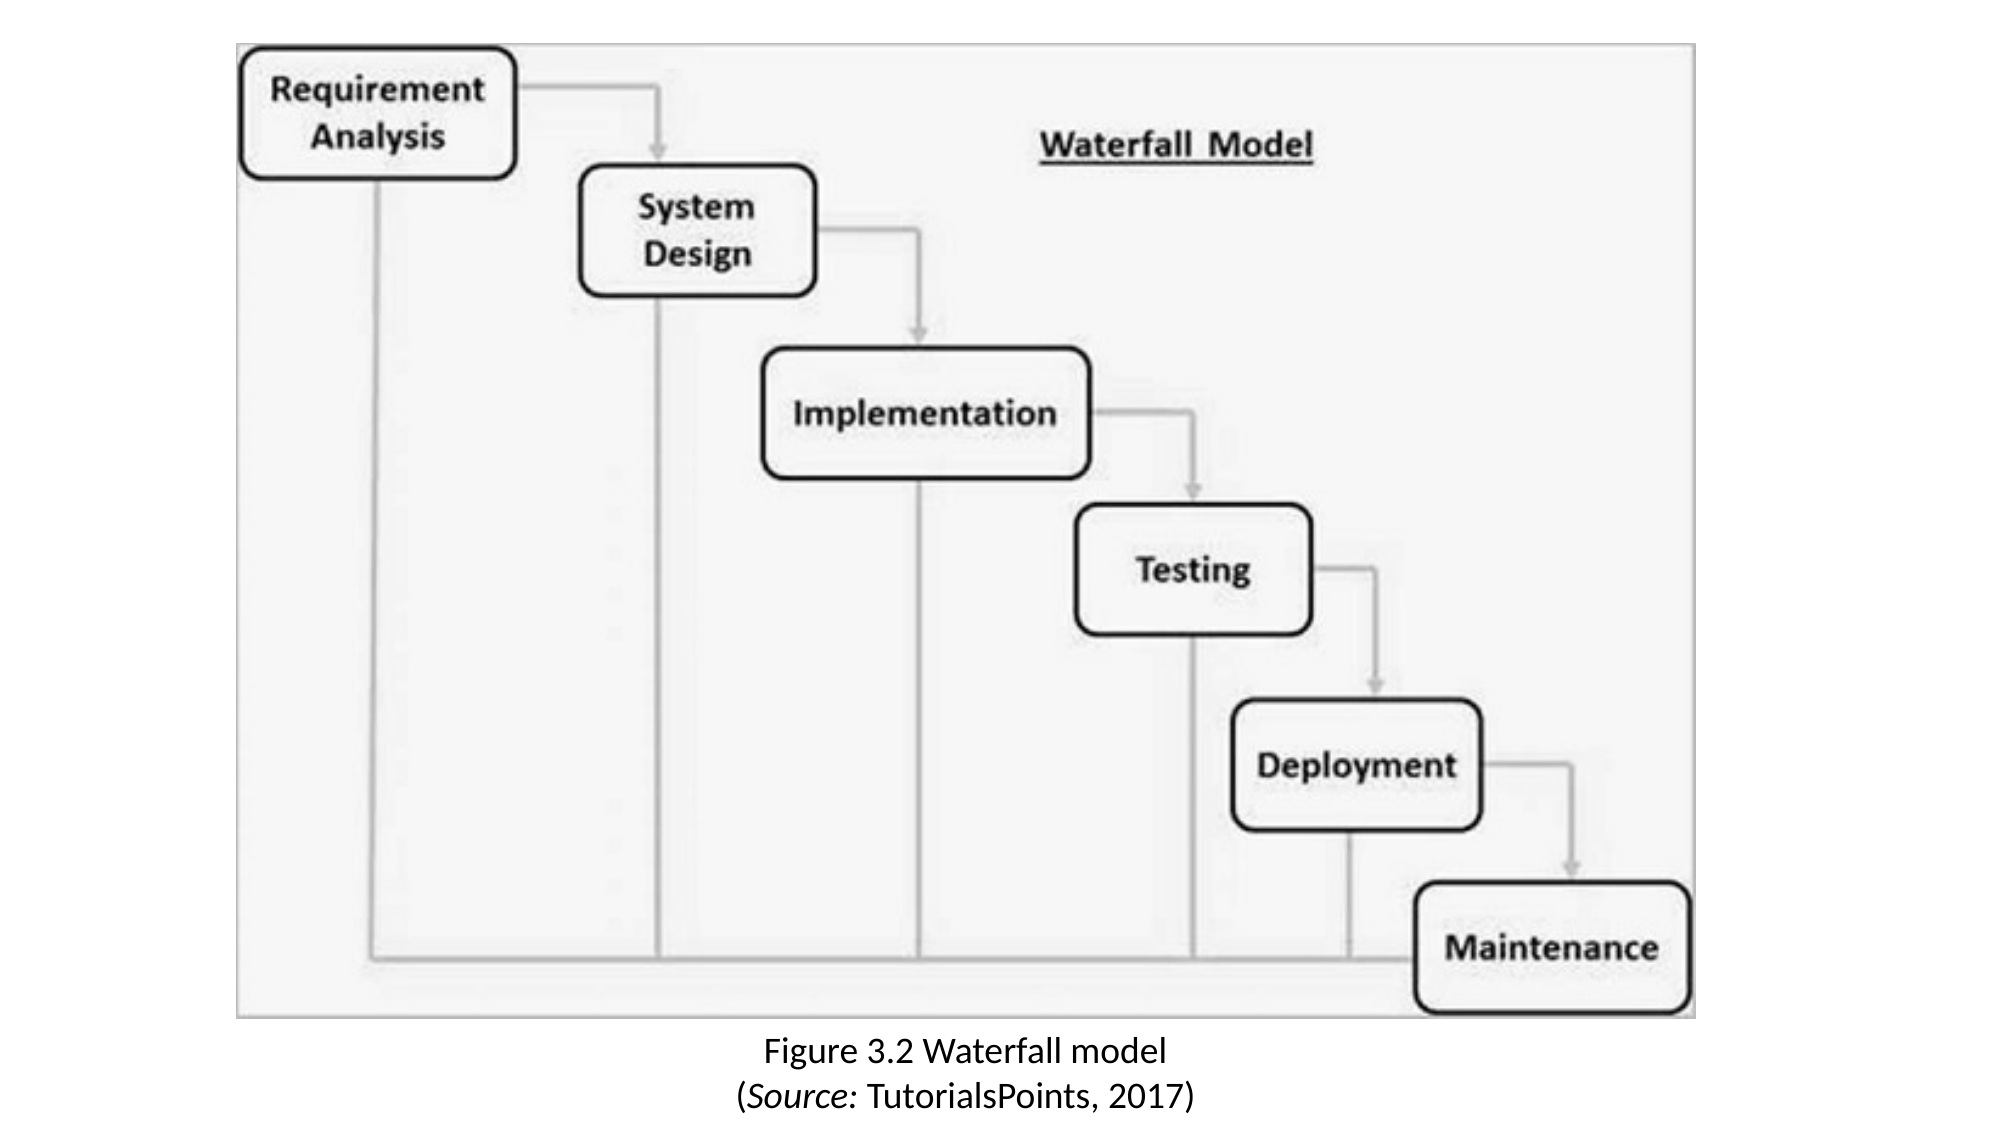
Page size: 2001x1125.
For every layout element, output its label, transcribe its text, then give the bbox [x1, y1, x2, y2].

text_box Figure 3.2 Waterfall model (Source: TutorialsPoints, 2017) [720, 1019, 1211, 1124]
picture [236, 43, 1696, 1019]
